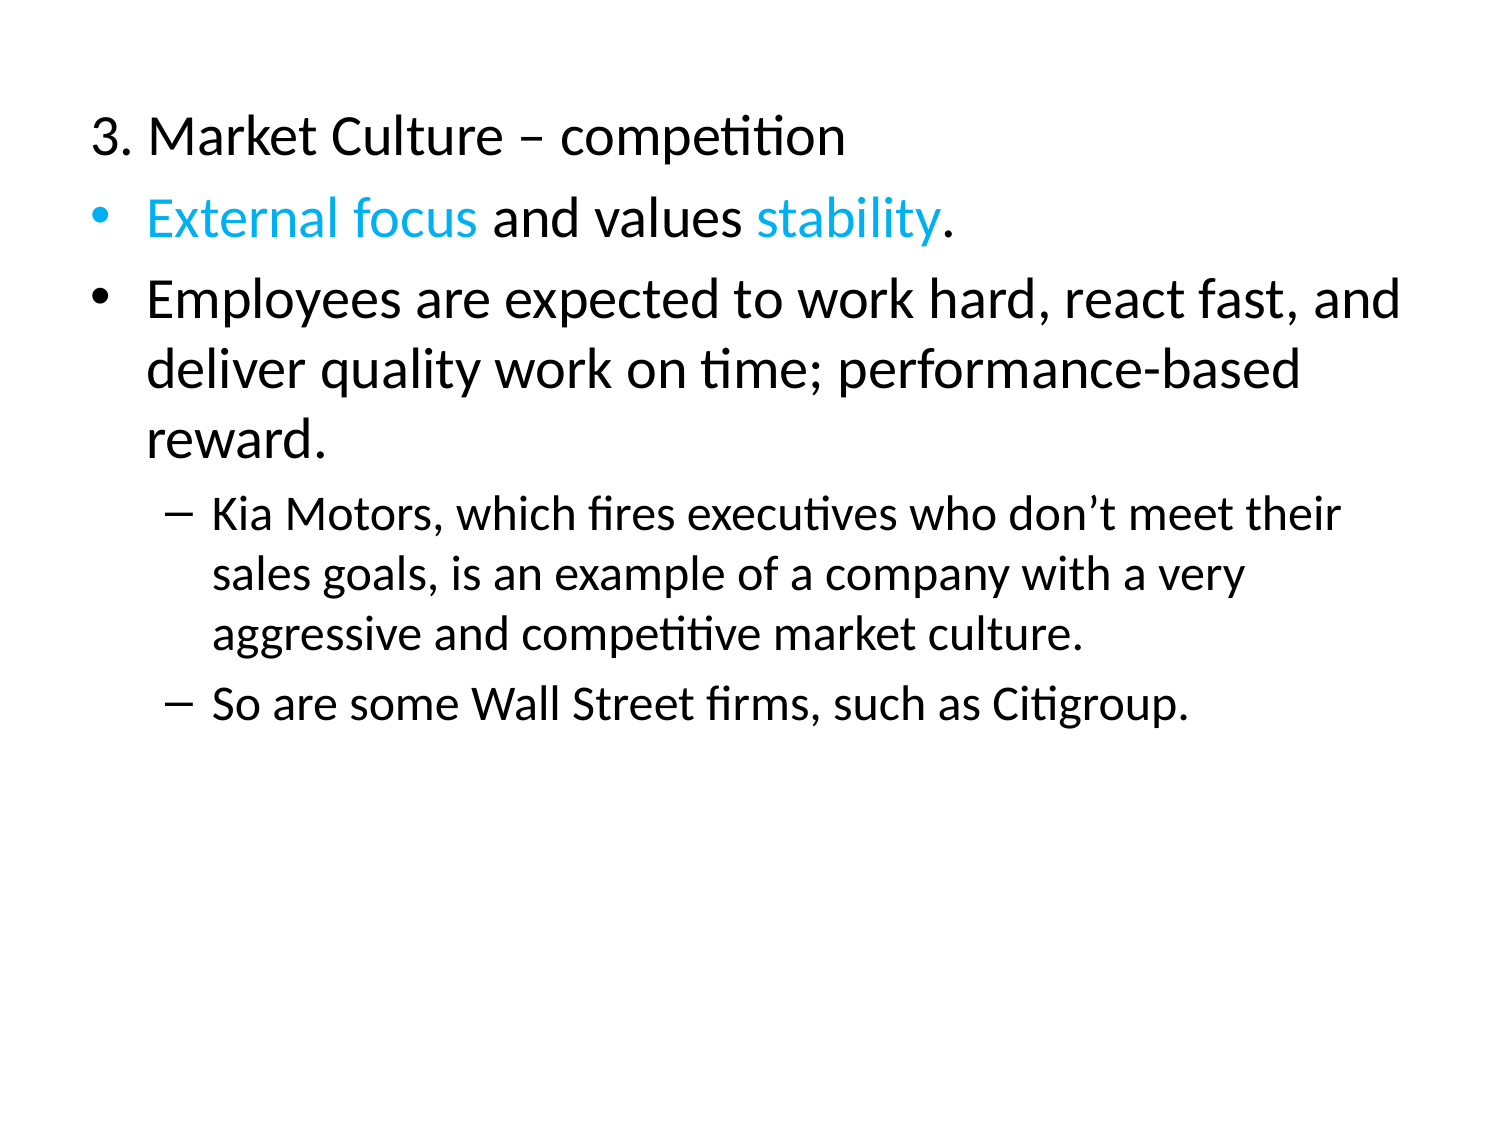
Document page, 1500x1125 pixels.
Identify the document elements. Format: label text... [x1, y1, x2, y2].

list 3. Market Culture – competition External focus and values stability. Employees are expected to work hard, react fast, and deliver quality work on time; performance-based reward. Kia Motors, which fires executives who don’t meet their sales goals, is an example of a company with a very aggressive and competitive market culture. So are some Wall Street firms, such as Citigroup. [75, 90, 1425, 1005]
